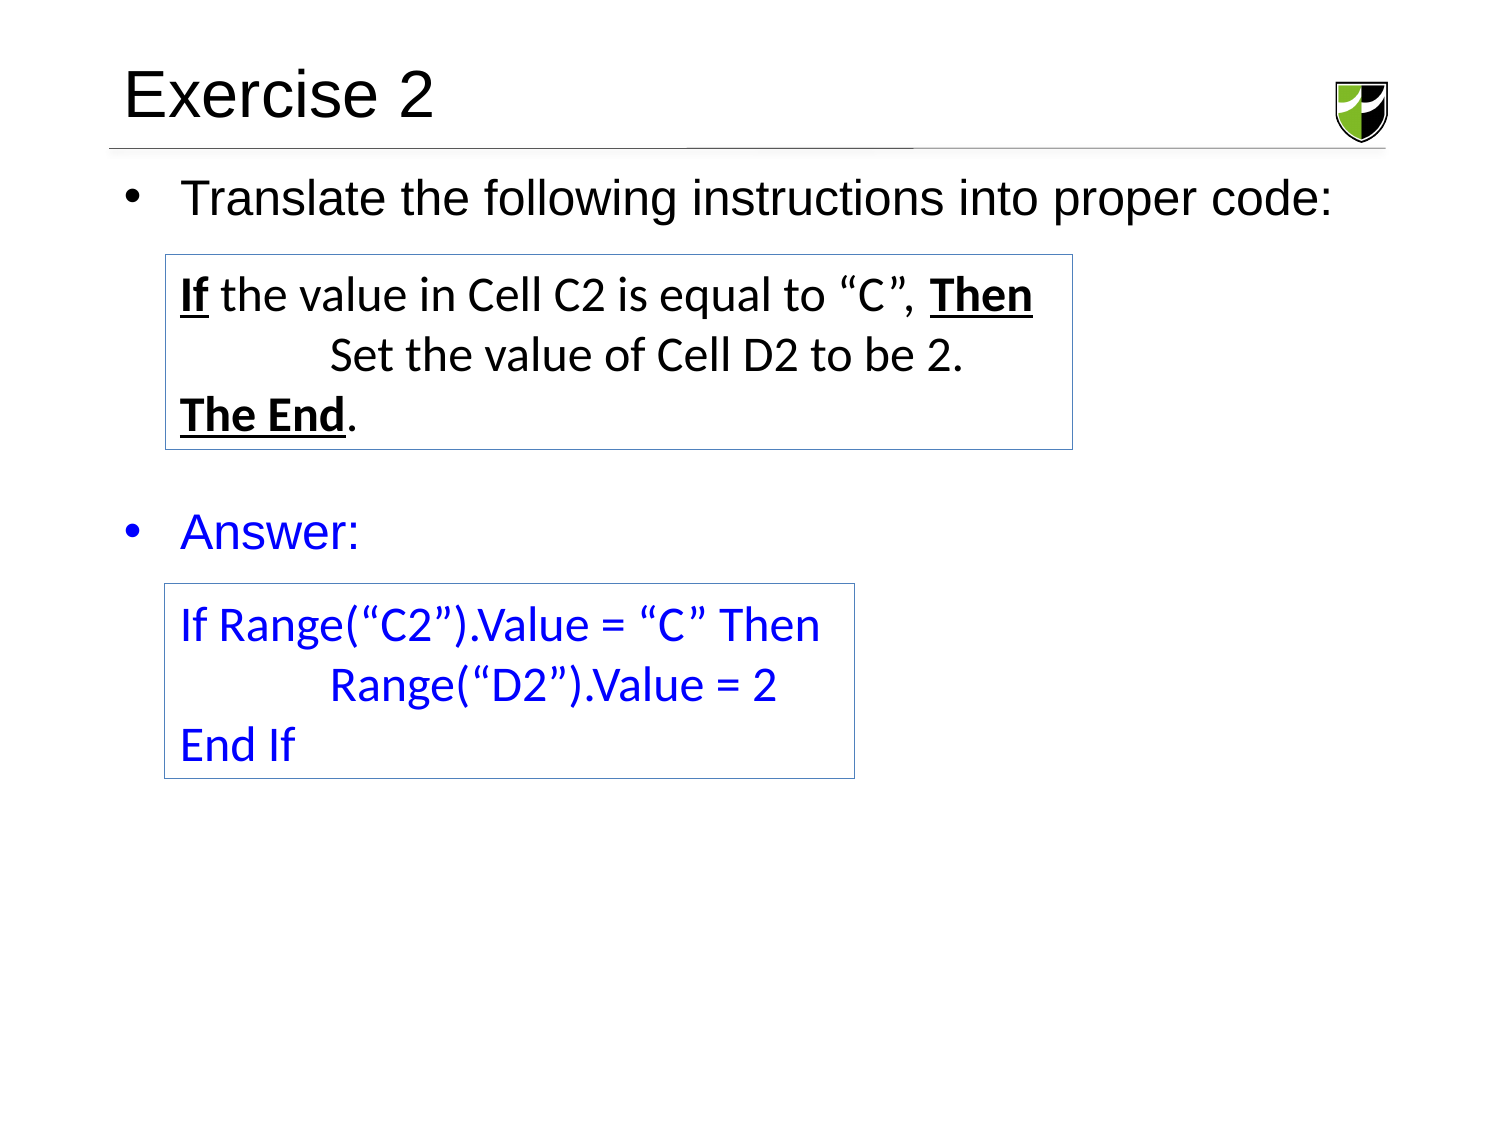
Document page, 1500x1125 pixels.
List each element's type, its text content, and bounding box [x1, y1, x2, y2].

text_box Answer: [109, 492, 1386, 585]
title Exercise 2 [109, 42, 1129, 143]
text_box If the value in Cell C2 is equal to “C”, Then Set the value of Cell D2 to be 2. The End. [165, 254, 1073, 450]
picture [1335, 75, 1393, 143]
text_box If Range(“C2”).Value = “C” Then Range(“D2”).Value = 2 End If [164, 583, 855, 779]
list Translate the following instructions into proper code: [109, 157, 1386, 260]
